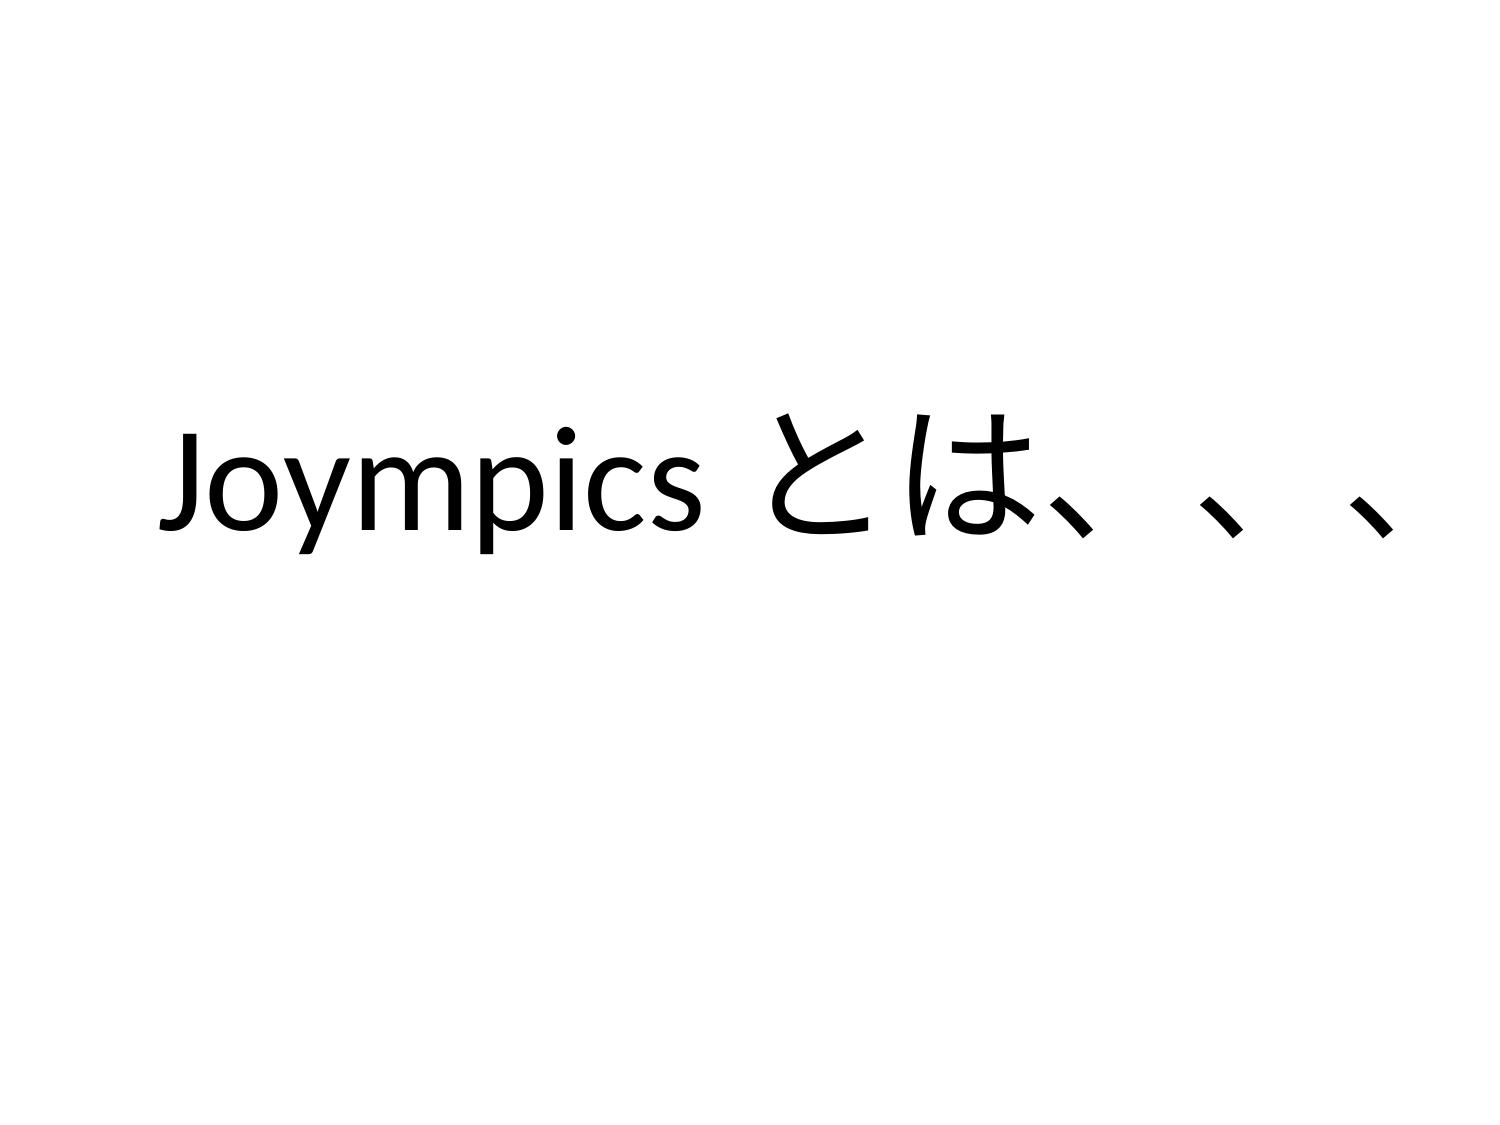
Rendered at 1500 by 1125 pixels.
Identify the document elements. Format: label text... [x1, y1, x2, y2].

title Joympicsとは、、、 [112, 349, 1388, 591]
